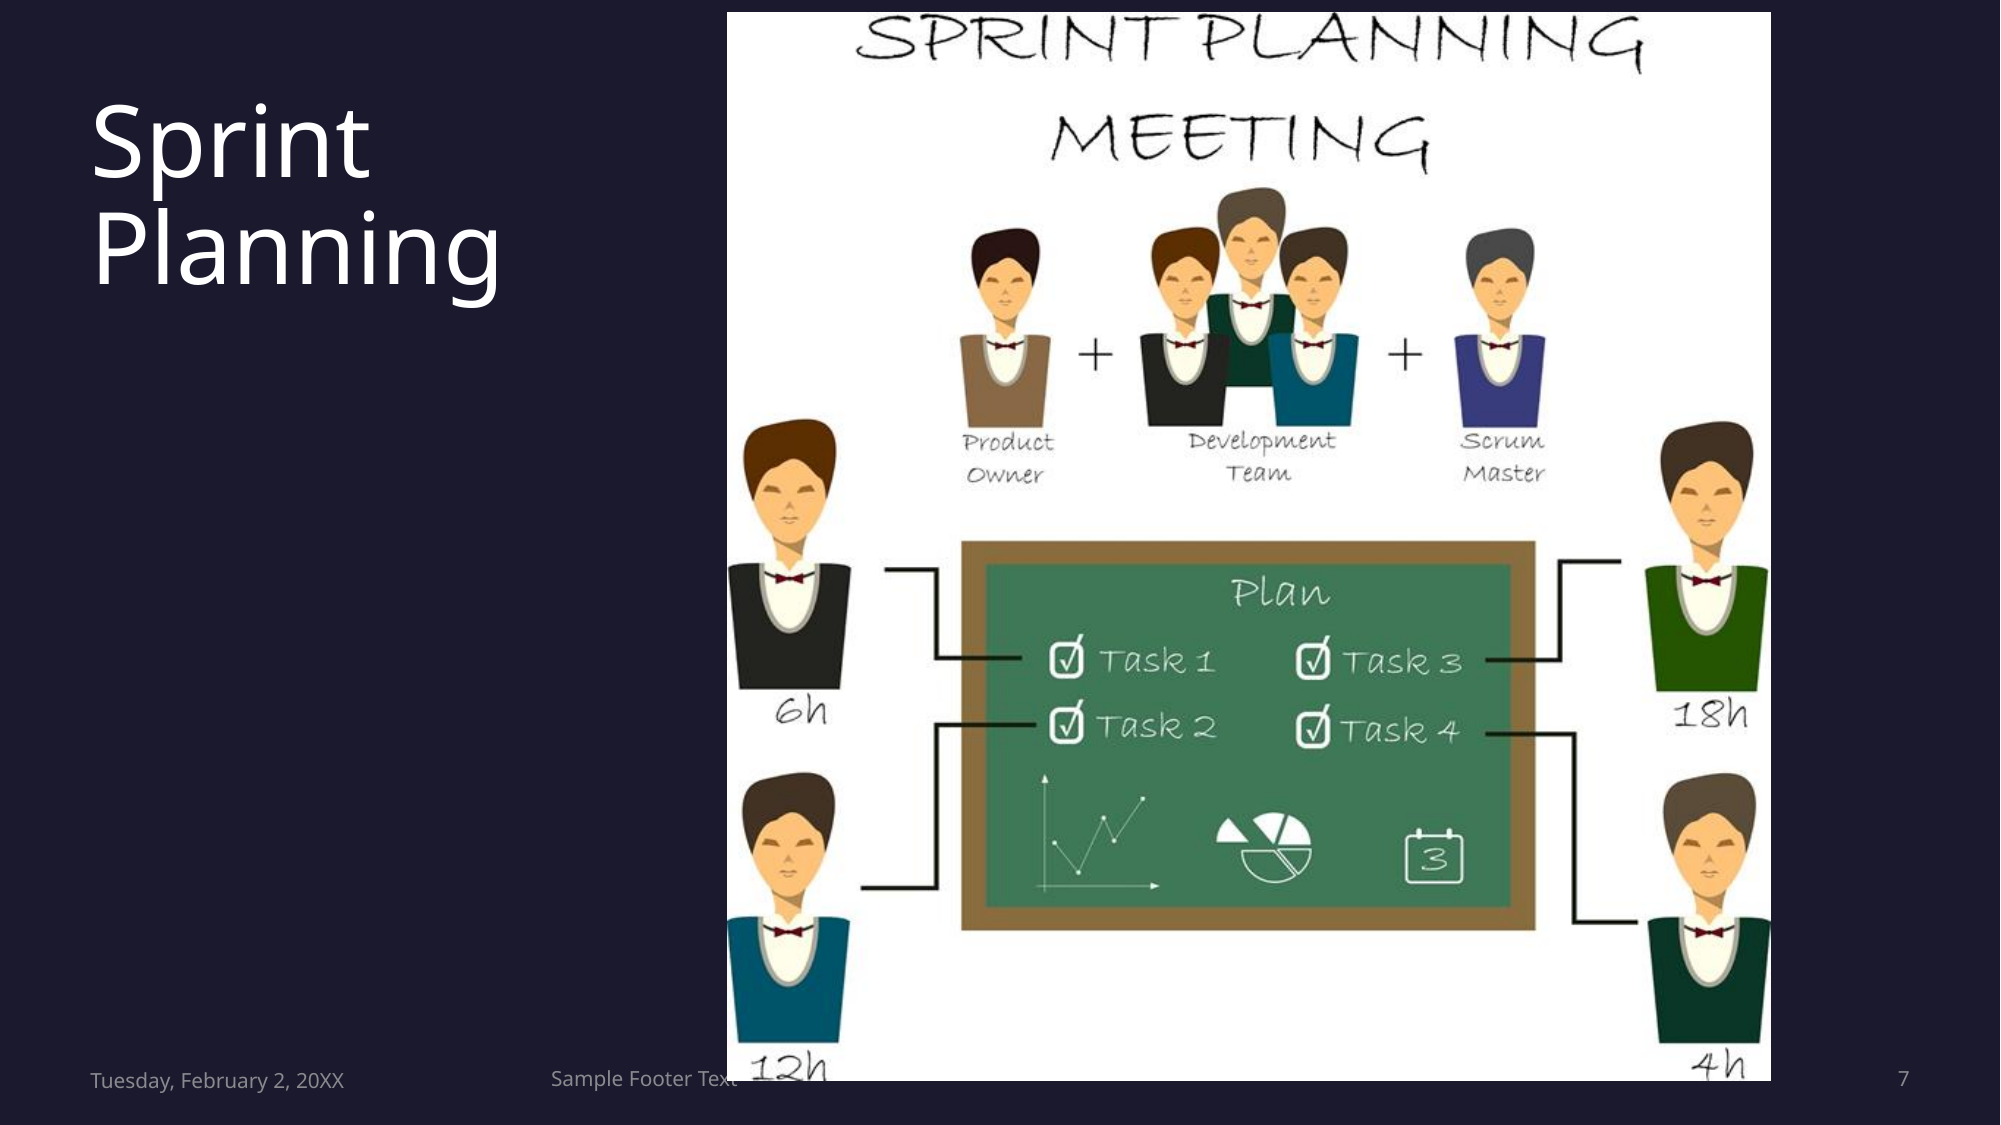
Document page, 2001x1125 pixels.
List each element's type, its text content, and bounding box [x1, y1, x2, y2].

picture [727, 12, 1771, 1081]
title Sprint Planning [90, 90, 676, 307]
footer Sample Footer Text [551, 1067, 1598, 1093]
slide_number 7 [1632, 1067, 1910, 1093]
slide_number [90, 1067, 522, 1093]
